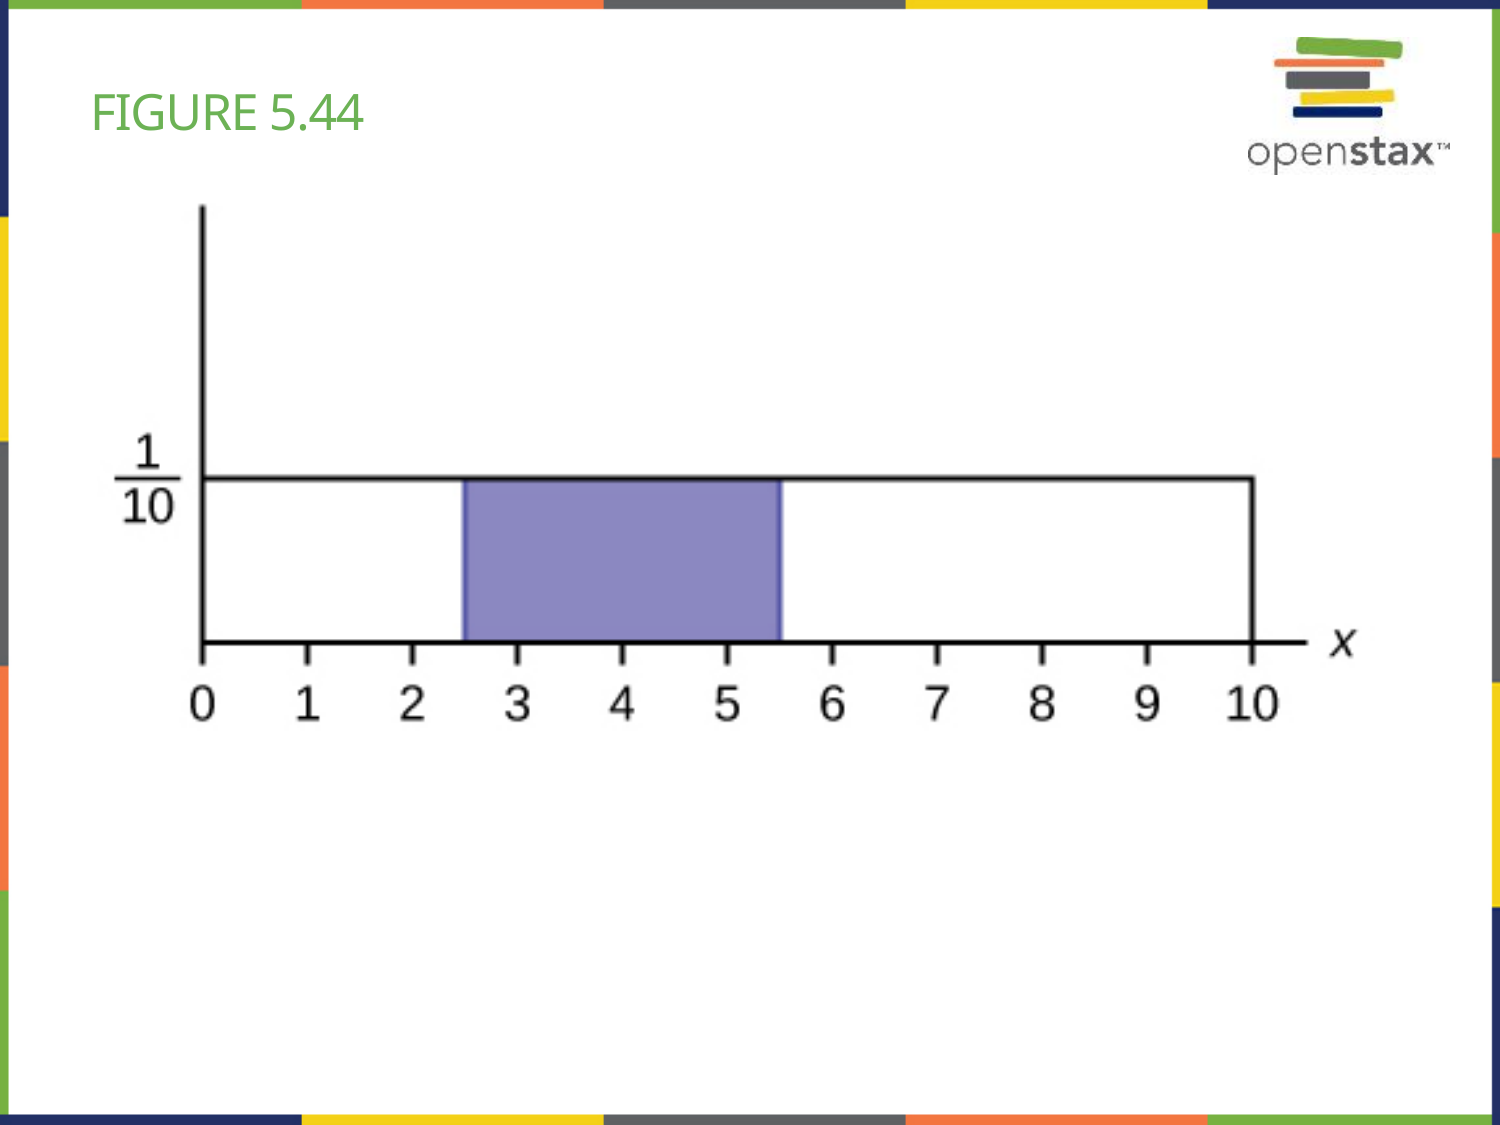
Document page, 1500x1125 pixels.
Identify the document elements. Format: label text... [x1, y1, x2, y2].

title Figure 5.44 [75, 39, 1246, 148]
picture [0, 0, 1500, 1125]
